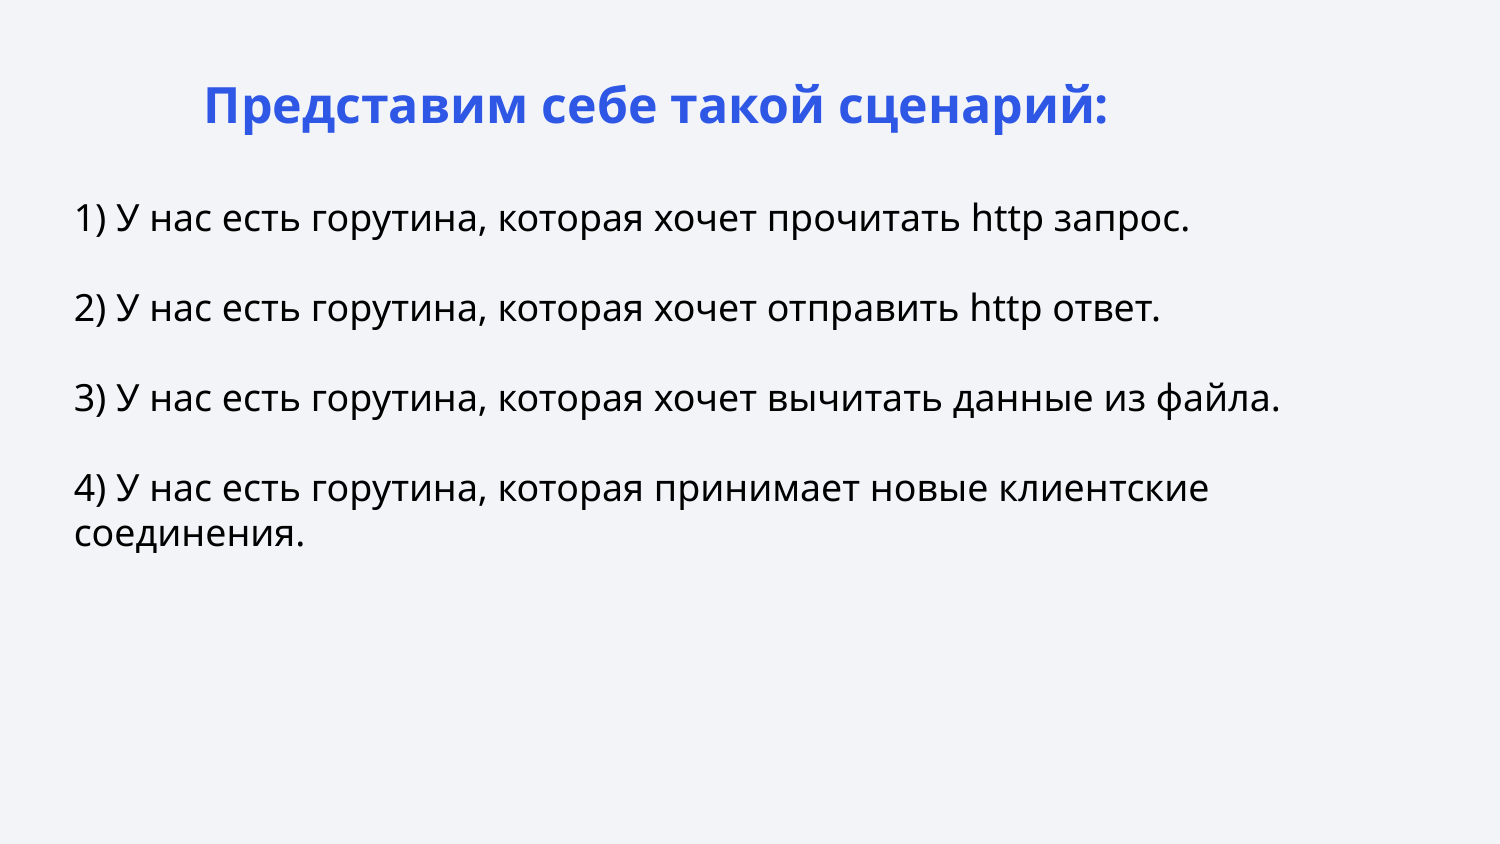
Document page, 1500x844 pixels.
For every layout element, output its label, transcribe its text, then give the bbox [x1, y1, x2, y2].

text_box [59, 235, 1441, 776]
text_box Представим себе такой сценарий: 1) У нас есть горутина, которая хочет прочитать http запрос. 2) У нас есть горутина, которая хочет отправить http ответ. 3) У нас есть горутина, которая хочет вычитать данные из файла. 4) У нас есть горутина, которая принимает новые клиентские соединения. [59, 58, 1441, 230]
